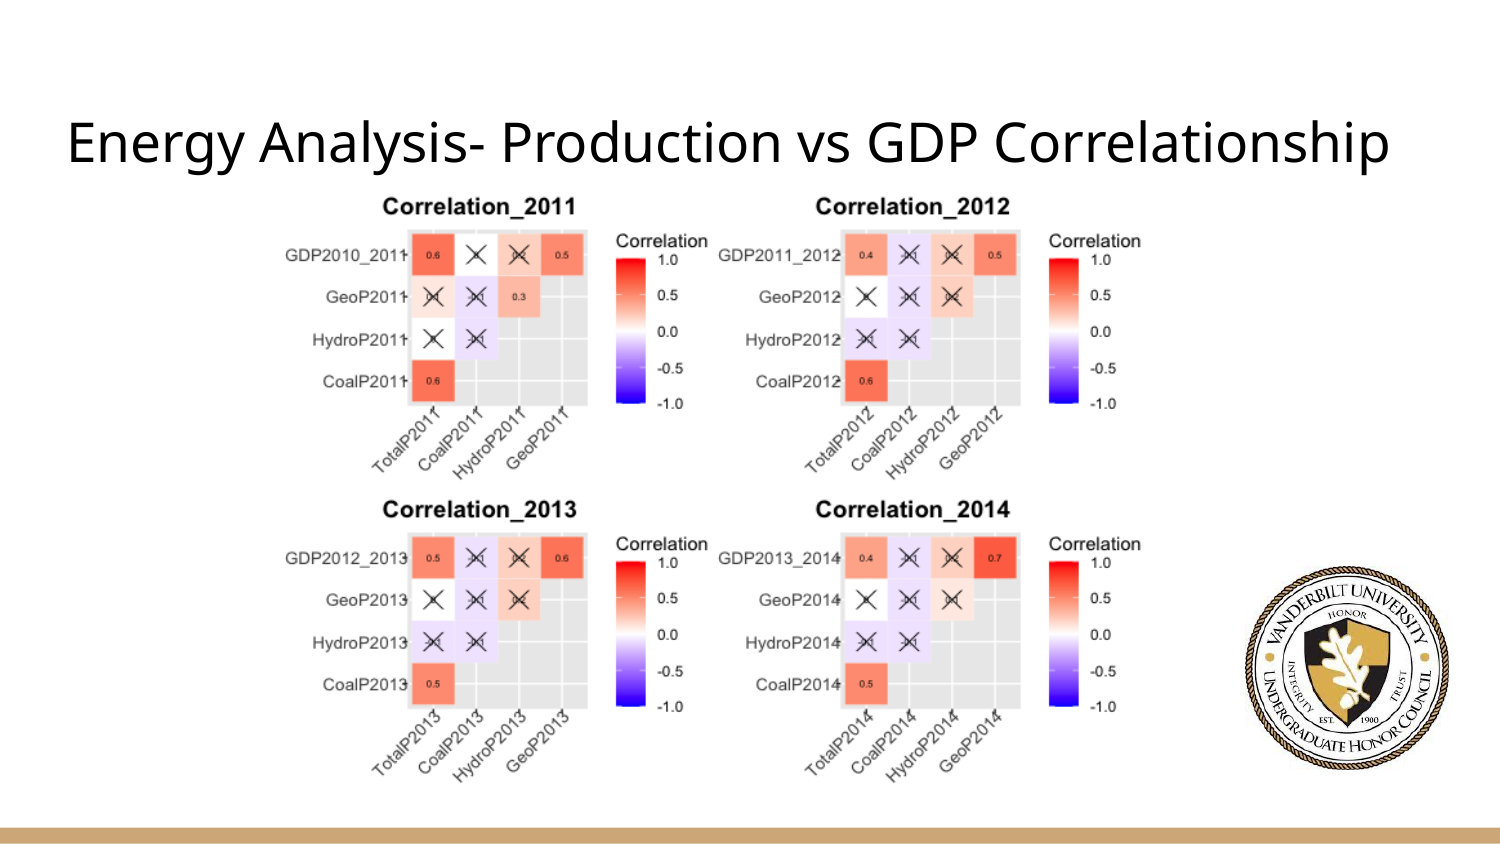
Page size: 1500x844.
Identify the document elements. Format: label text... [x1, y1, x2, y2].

title Energy Analysis- Production vs GDP Correlationship [51, 51, 1449, 189]
picture [1245, 566, 1450, 771]
picture [285, 187, 1151, 794]
